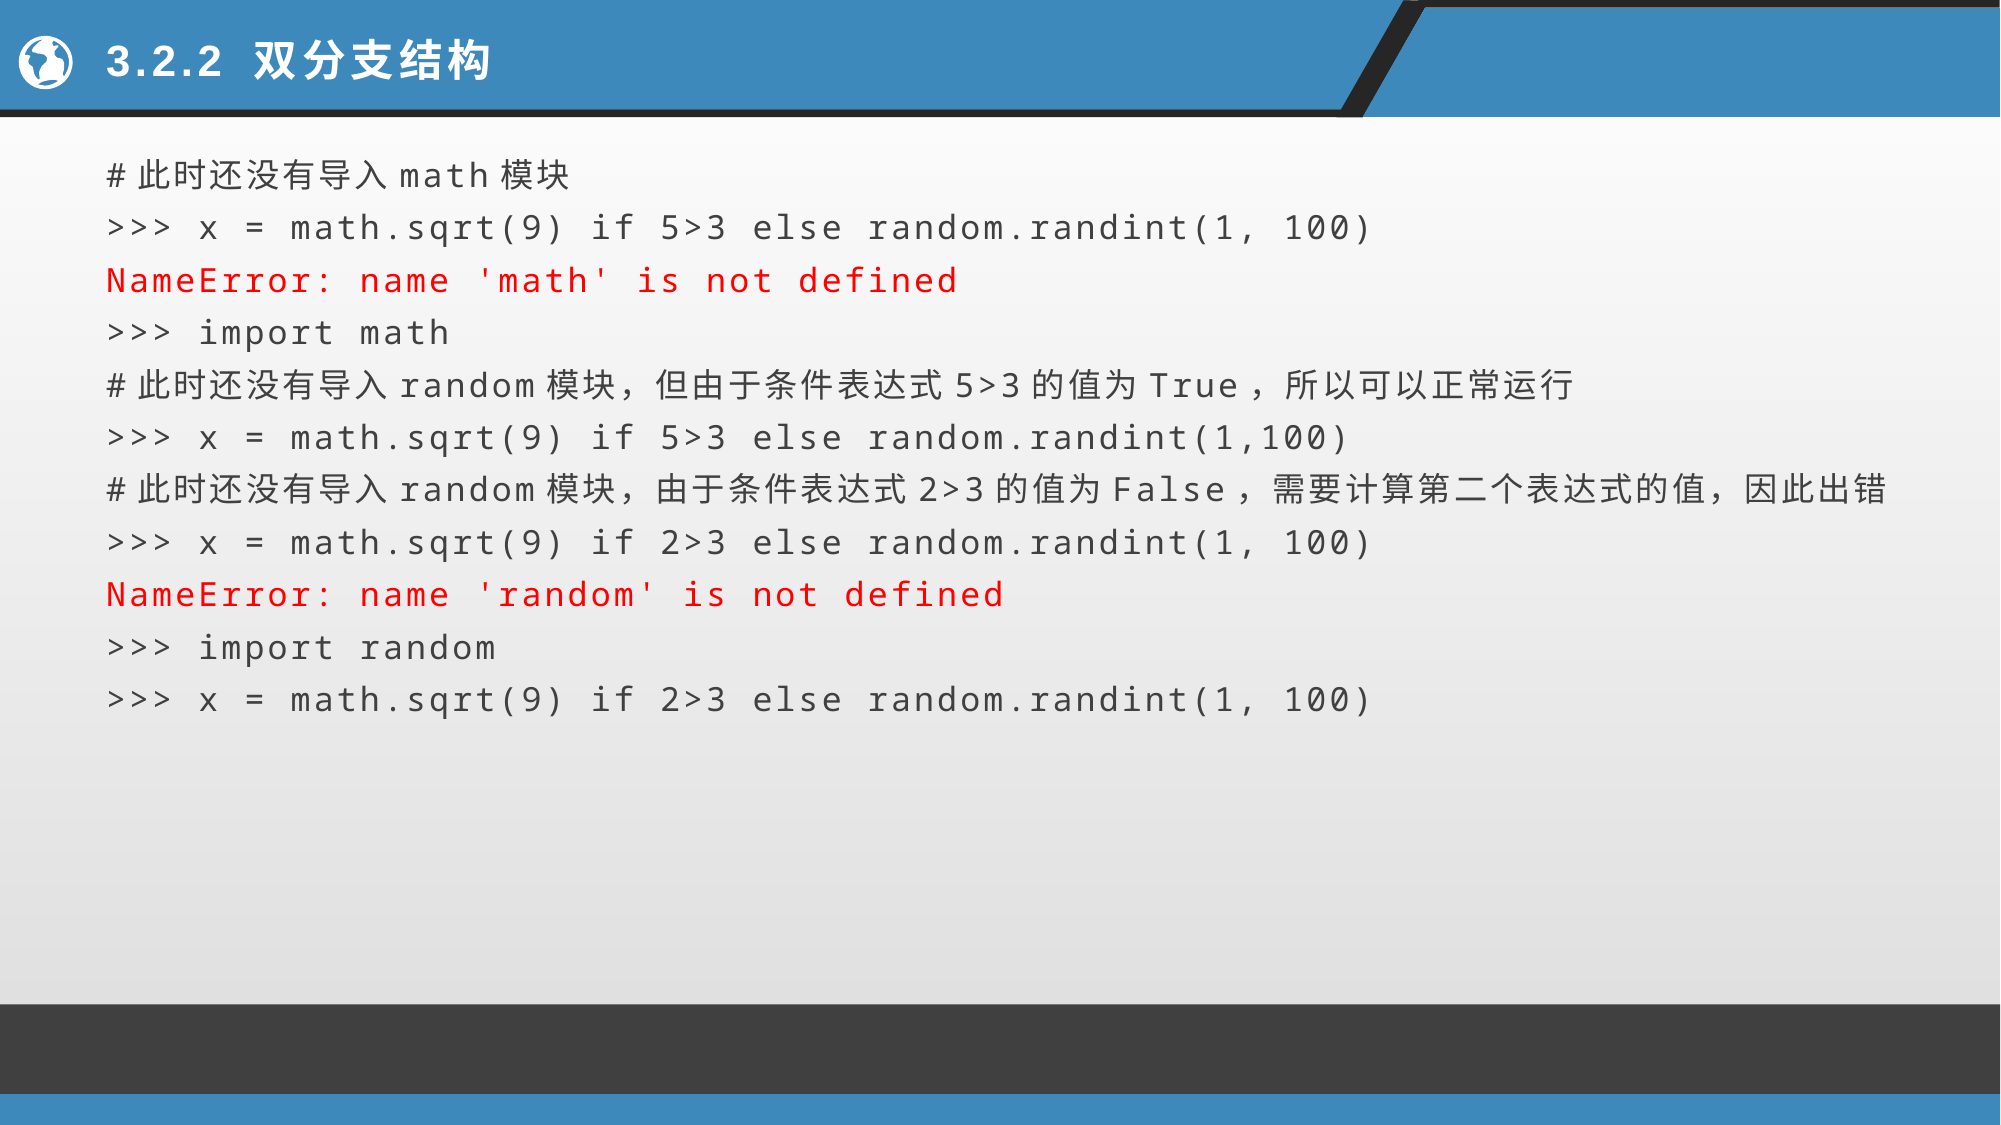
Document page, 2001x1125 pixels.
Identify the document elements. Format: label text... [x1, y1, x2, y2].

list #此时还没有导入math模块 >>> x = math.sqrt(9) if 5>3 else random.randint(1, 100) NameError: name 'math' is not defined >>> import math #此时还没有导入random模块，但由于条件表达式5>3的值为True，所以可以正常运行 >>> x = math.sqrt(9) if 5>3 else random.randint(1,100) #此时还没有导入random模块，由于条件表达式2>3的值为False，需要计算第二个表达式的值，因此出错 >>> x = math.sqrt(9) if 2>3 else random.randint(1, 100) NameError: name 'random' is not defined >>> import random >>> x = math.sqrt(9) if 2>3 else random.randint(1, 100) [90, 146, 1921, 976]
title 3.2.2 双分支结构 [90, 0, 977, 146]
